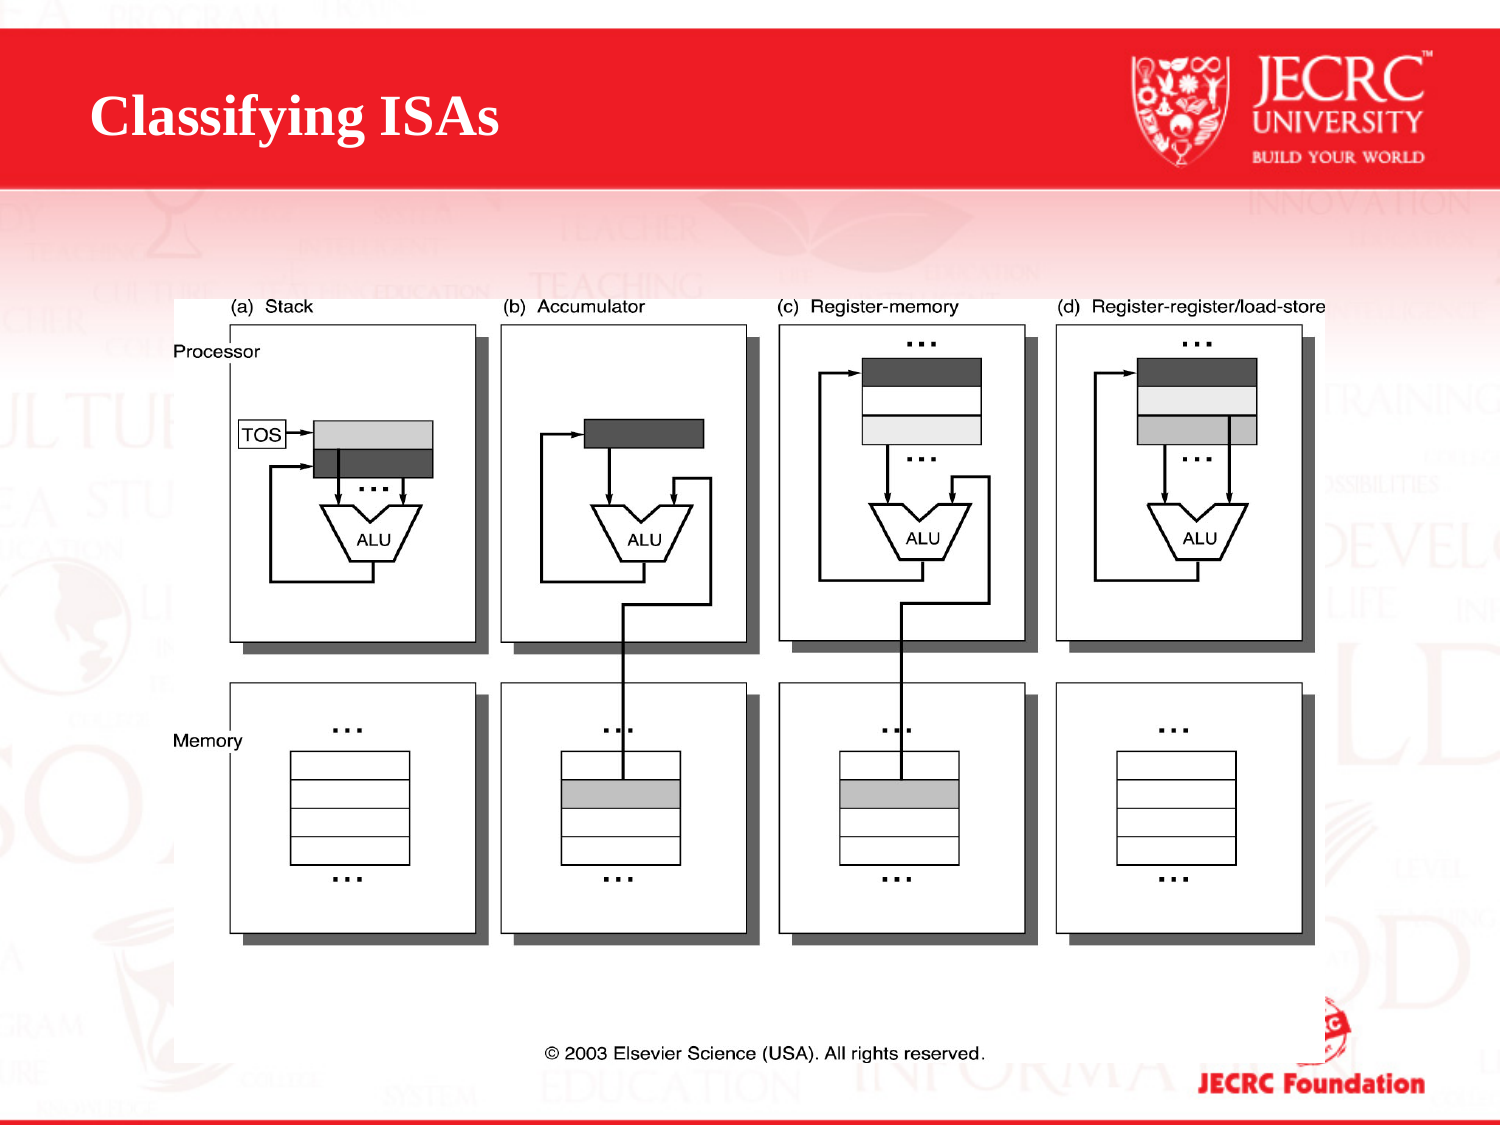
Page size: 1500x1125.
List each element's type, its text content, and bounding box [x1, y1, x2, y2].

picture [0, 0, 1500, 1125]
title Classifying ISAs [74, 37, 1426, 188]
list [174, 299, 1326, 1063]
